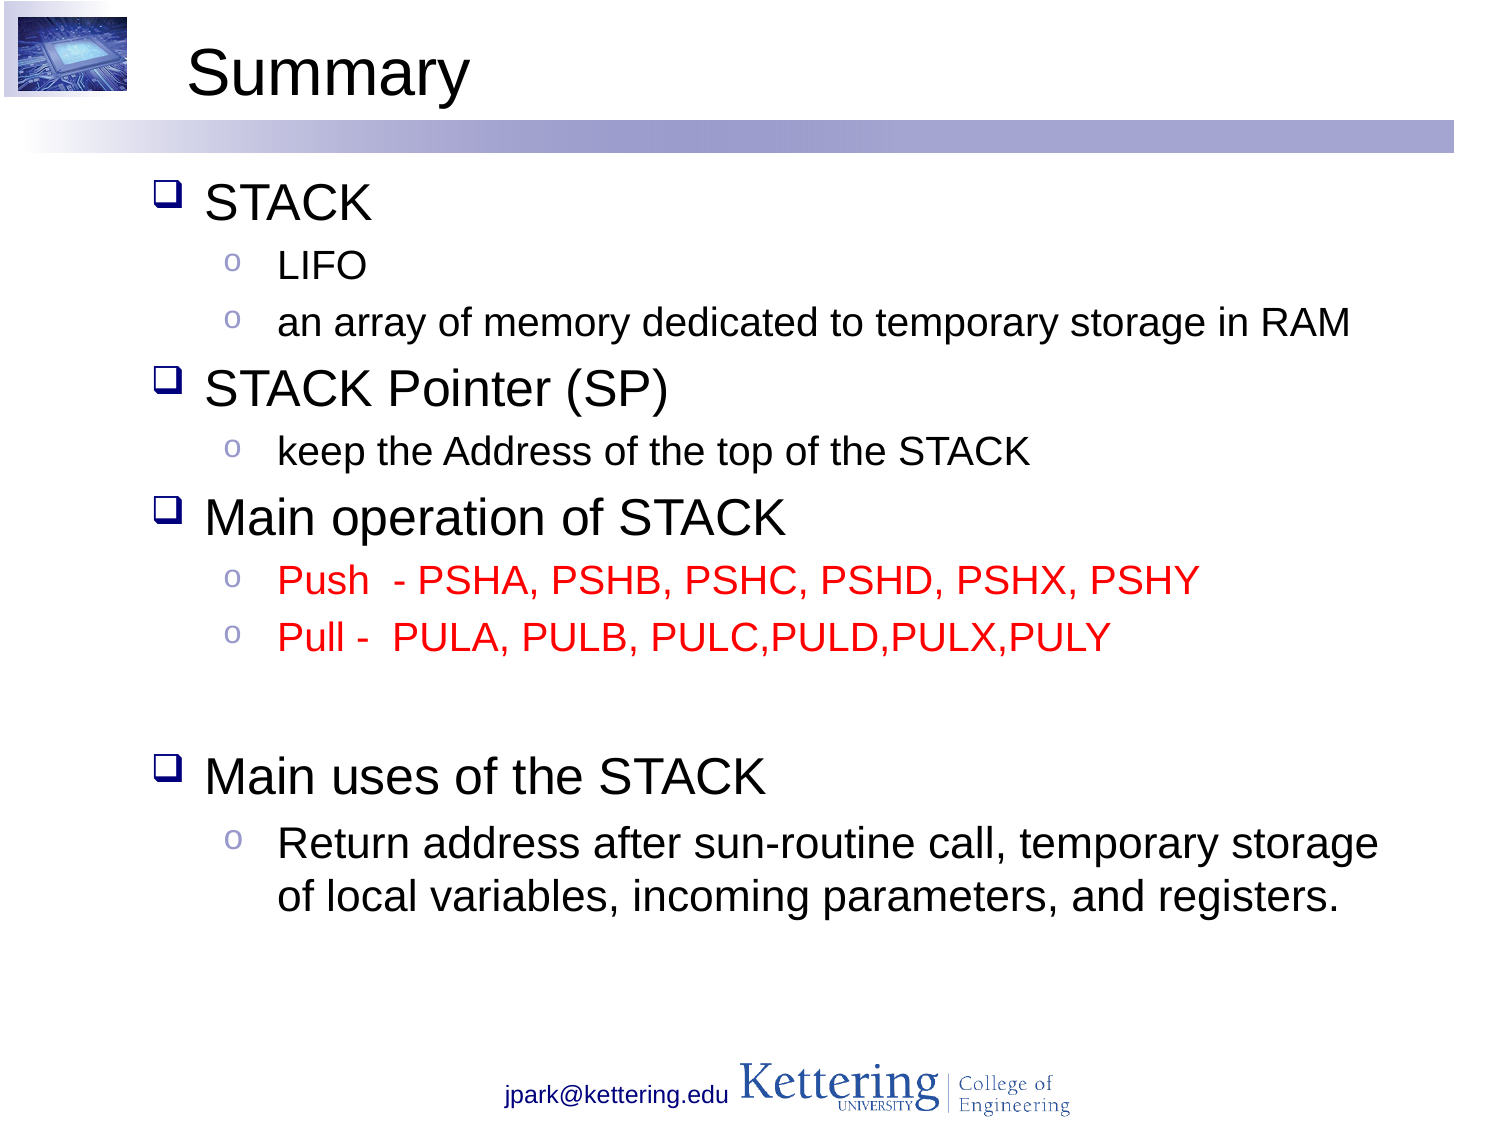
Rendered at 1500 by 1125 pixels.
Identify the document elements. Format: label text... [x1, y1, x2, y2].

picture [18, 17, 127, 91]
title Summary [170, 1, 1477, 135]
picture [739, 1062, 1070, 1117]
list STACK LIFO an array of memory dedicated to temporary storage in RAM STACK Pointer (SP) keep the Address of the top of the STACK Main operation of STACK Push - PSHA, PSHB, PSHC, PSHD, PSHX, PSHY Pull - PULA, PULB, PULC,PULD,PULX,PULY Main uses of the STACK Return address after sun-routine call, temporary storage of local variables, incoming parameters, and registers. [135, 160, 1412, 1012]
